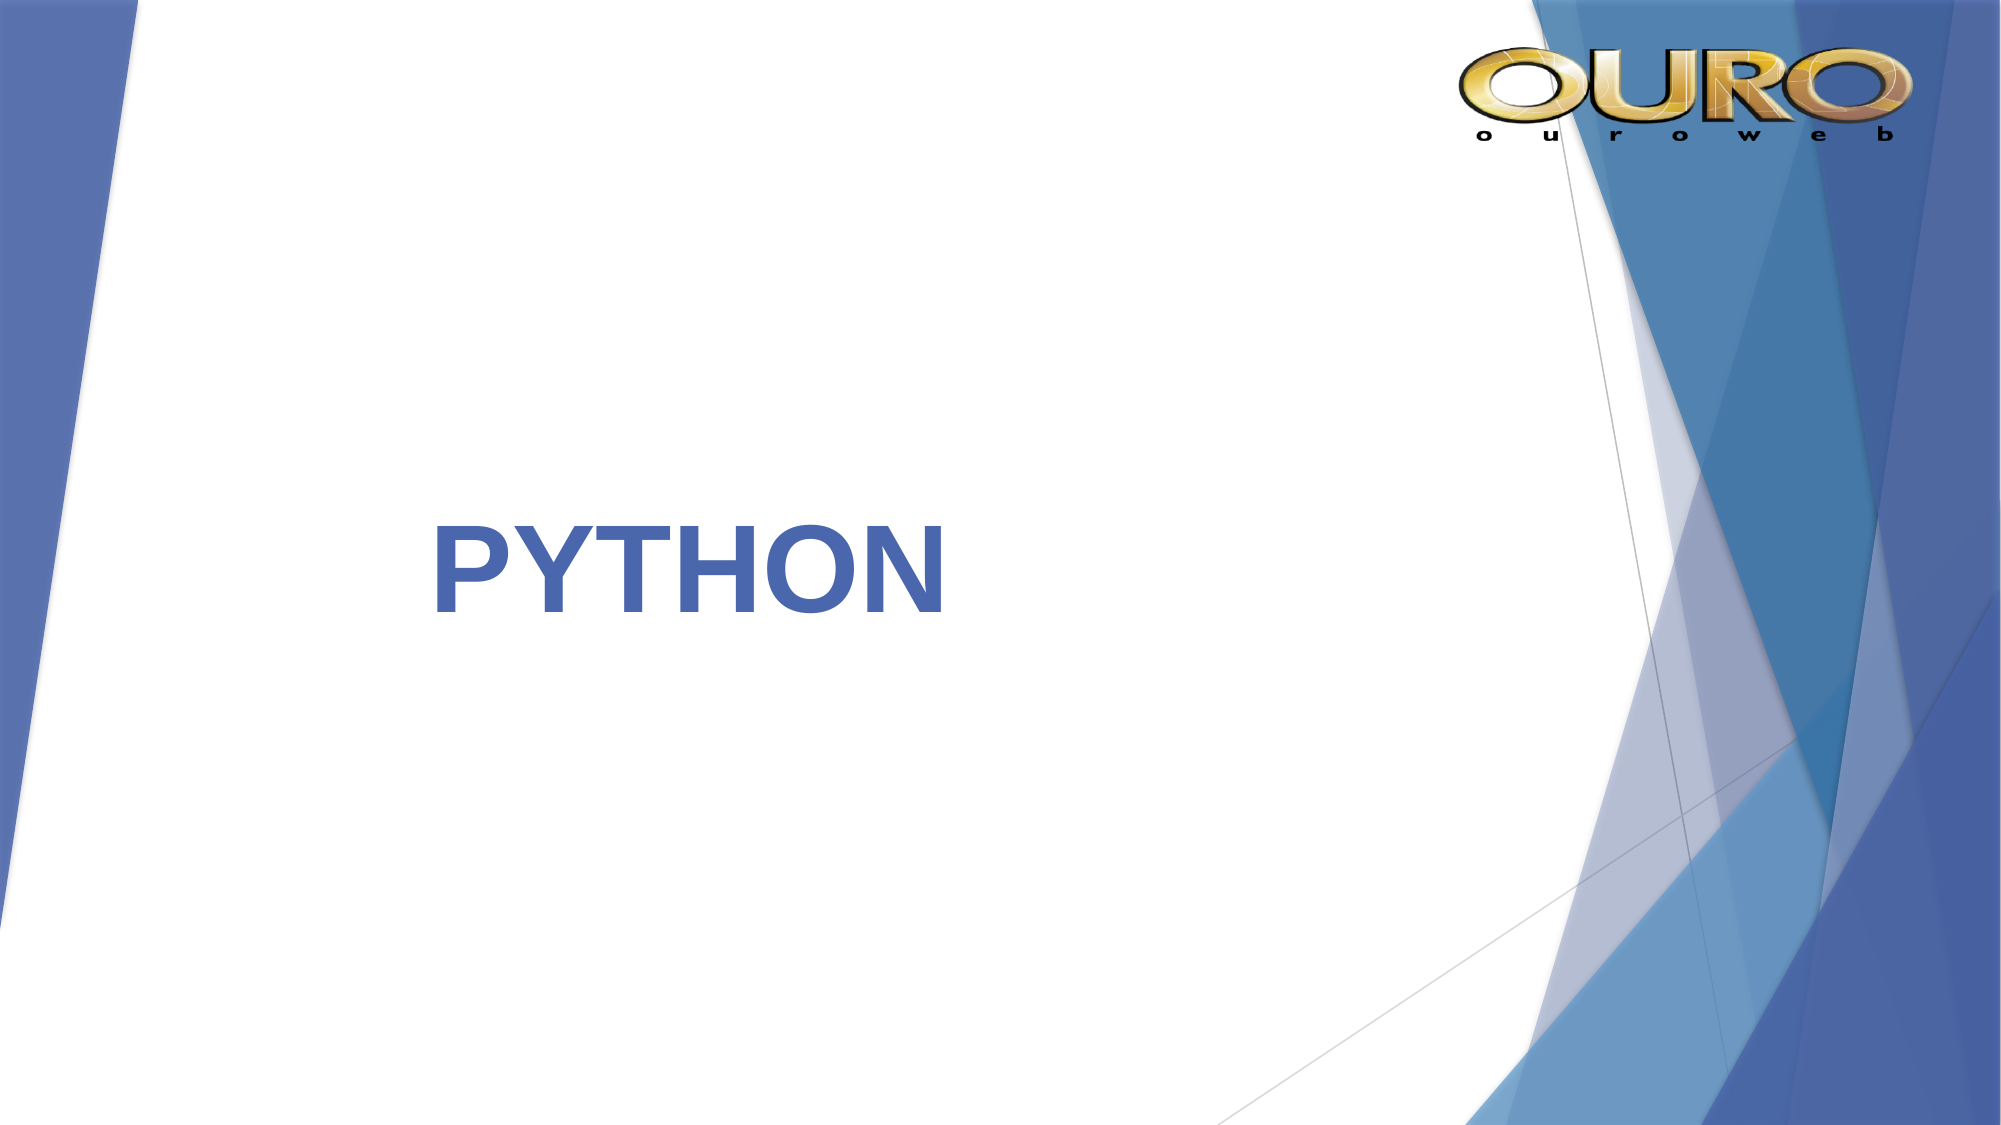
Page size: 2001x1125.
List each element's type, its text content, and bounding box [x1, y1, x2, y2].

title PYTHON [414, 443, 1497, 682]
picture [1457, 47, 1913, 141]
